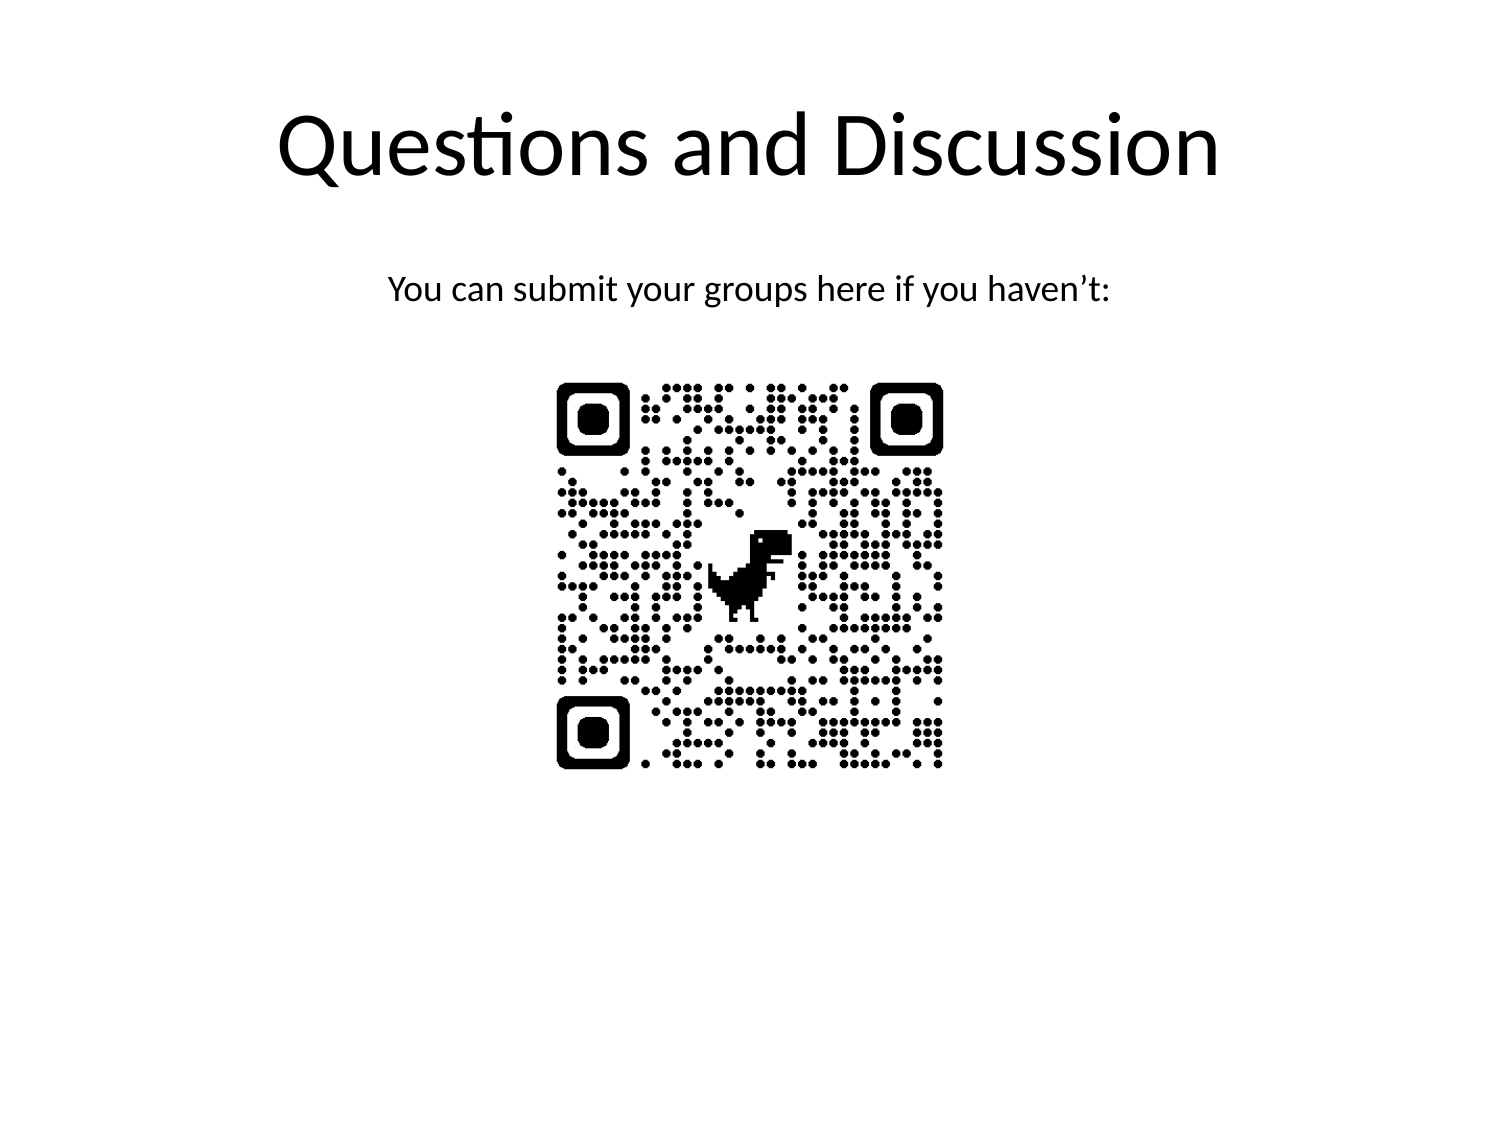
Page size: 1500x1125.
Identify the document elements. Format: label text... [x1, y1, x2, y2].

text_box You can submit your groups here if you haven’t: [373, 256, 1127, 317]
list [515, 341, 985, 811]
title Questions and Discussion [75, 45, 1425, 233]
